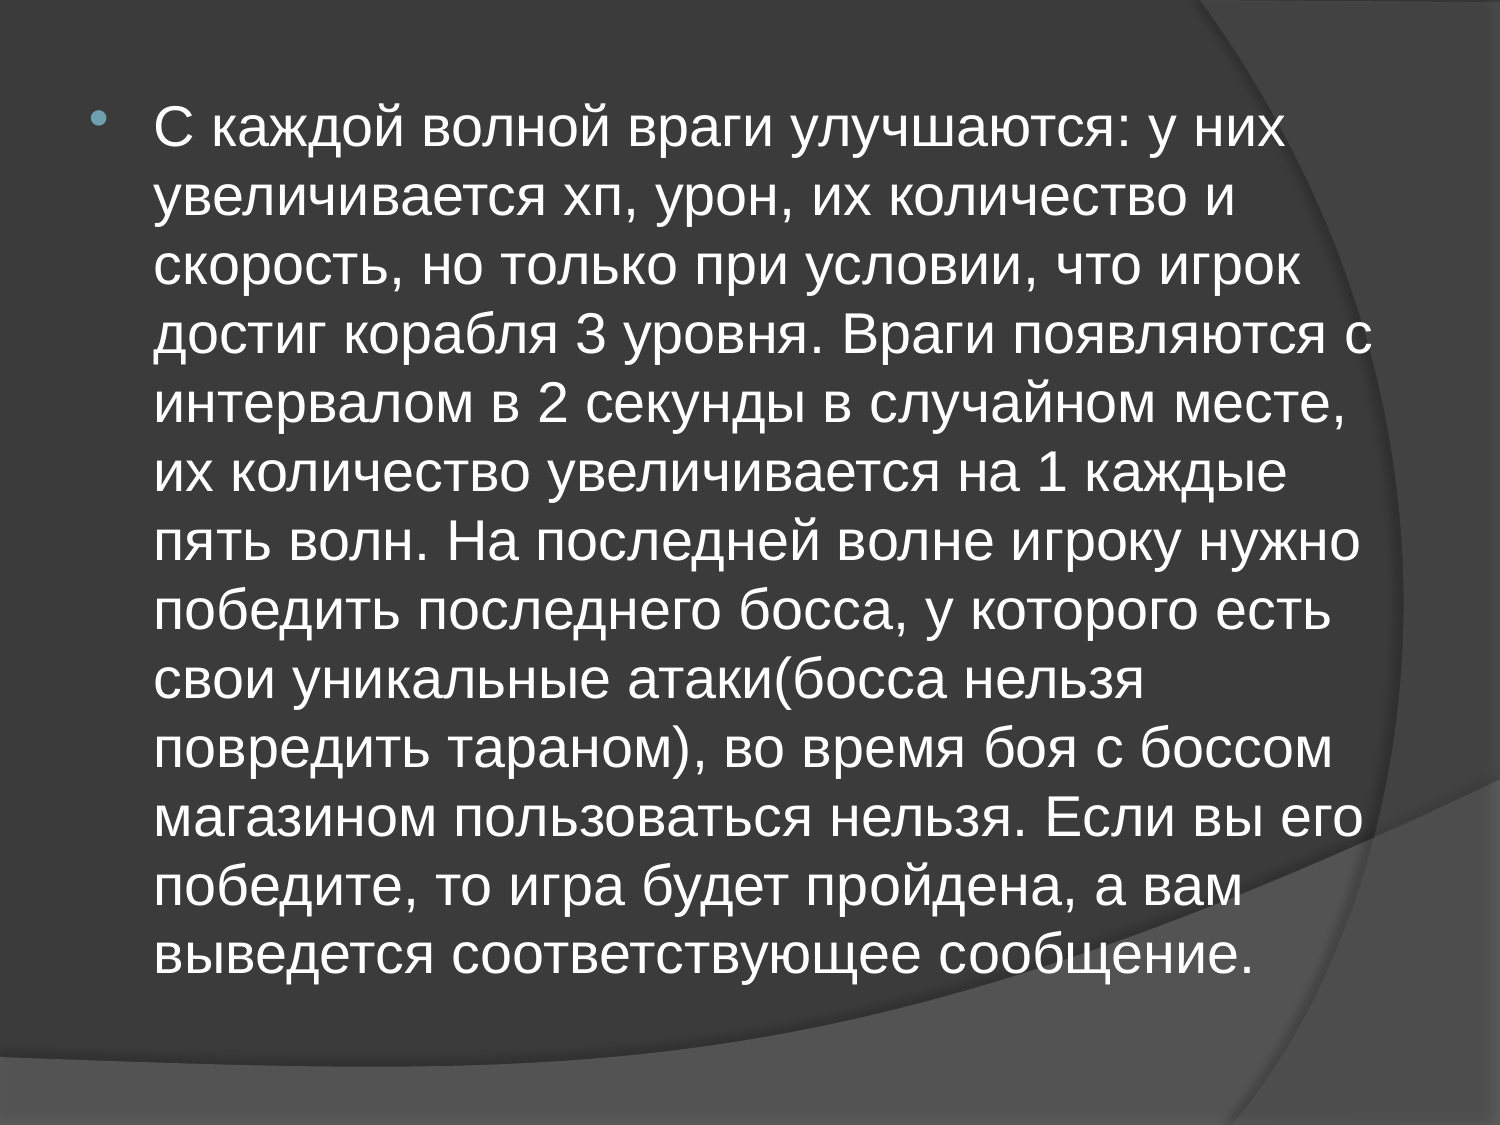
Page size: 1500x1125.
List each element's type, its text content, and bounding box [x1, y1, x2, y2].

list С каждой волной враги улучшаются: у них увеличивается хп, урон, их количество и скорость, но только при условии, что игрок достиг корабля 3 уровня. Враги появляются с интервалом в 2 секунды в случайном месте, их количество увеличивается на 1 каждые пять волн. На последней волне игроку нужно победить последнего босса, у которого есть свои уникальные атаки(босса нельзя повредить тараном), во время боя с боссом магазином пользоваться нельзя. Если вы его победите, то игра будет пройдена, а вам выведется соответствующее сообщение. [70, 82, 1395, 1029]
